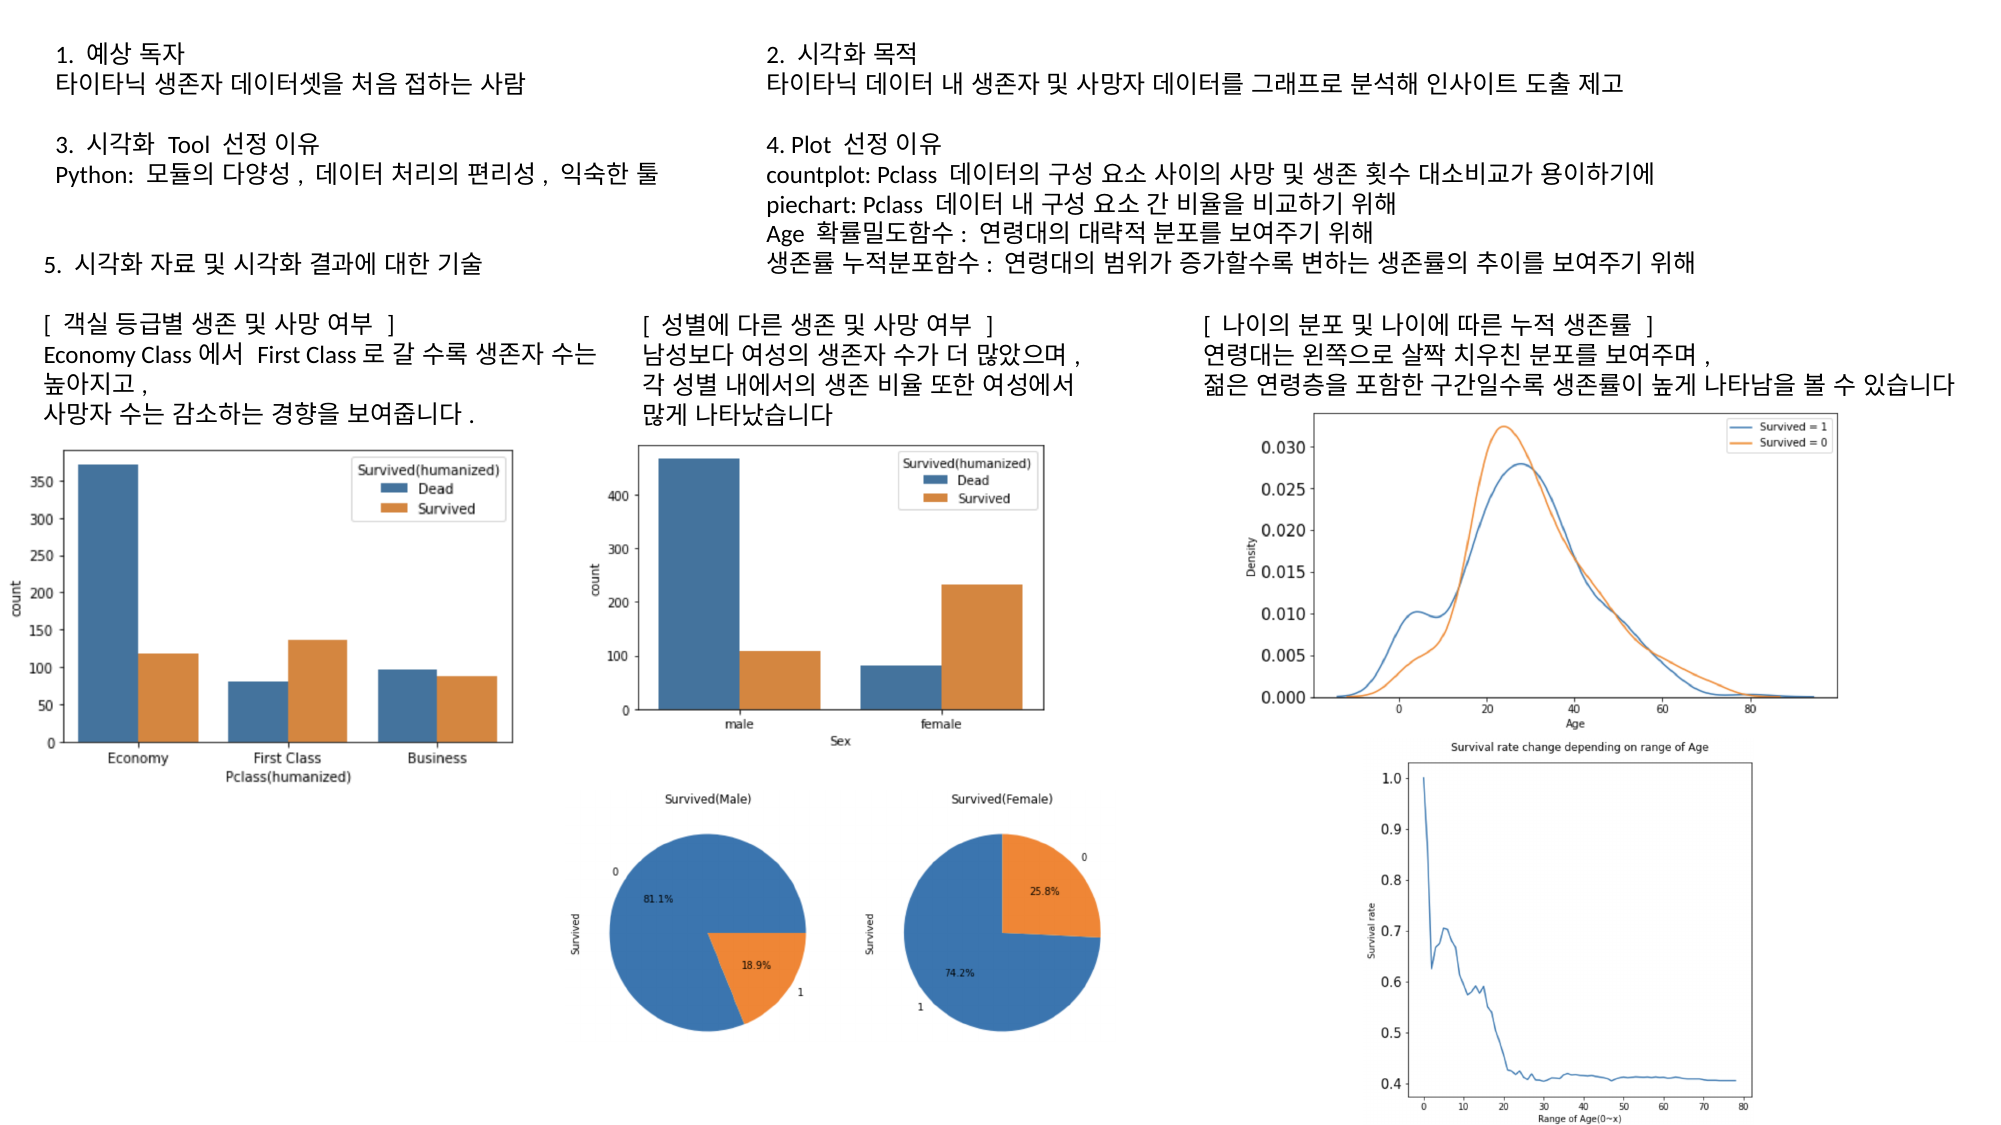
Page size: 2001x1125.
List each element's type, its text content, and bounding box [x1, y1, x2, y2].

picture [0, 444, 517, 791]
text_box [ 나이의 분포 및 나이에 따른 누적 생존률 ] 연령대는 왼쪽으로 살짝 치우친 분포를 보여주며, 젊은 연령층을 포함한 구간일수록 생존률이 높게 나타남을 볼 수 있습니다 [1188, 302, 1972, 407]
picture [565, 790, 1116, 1042]
picture [582, 438, 1049, 752]
text_box 5. 시각화 자료 및 시각화 결과에 대한 기술 [ 객실 등급별 생존 및 사망 여부 ] Economy Class에서 First Class로 갈 수록 생존자 수는 높아지고, 사망자 수는 감소하는 경향을 보여줍니다. [28, 241, 681, 466]
text_box 1. 예상 독자 타이타닉 생존자 데이터셋을 처음 접하는 사람 3. 시각화 Tool 선정 이유 Python: 모듈의 다양성, 데이터 처리의 편리성, 익숙한 툴 [40, 30, 693, 226]
text_box 2. 시각화 목적 타이타닉 데이터 내 생존자 및 사망자 데이터를 그래프로 분석해 인사이트 도출 제고 4. Plot 선정 이유 countplot: Pclass 데이터의 구성 요소 사이의 사망 및 생존 횟수 대소비교가 용이하기에 piechart: Pclass 데이터 내 구성 요소 간 비율을 비교하기 위해 Age 확률밀도함수: 연령대의 대략적 분포를 보여주기 위해 생존률 누적분포함수: 연령대의 범위가 증가할수록 변하는 생존률의 추이를 보여주기 위해 [751, 31, 1807, 316]
picture [1239, 408, 1840, 732]
picture [1363, 738, 1754, 1125]
text_box [ 성별에 다른 생존 및 사망 여부 ] 남성보다 여성의 생존자 수가 더 많았으며, 각 성별 내에서의 생존 비율 또한 여성에서 많게 나타났습니다 [627, 302, 1102, 437]
